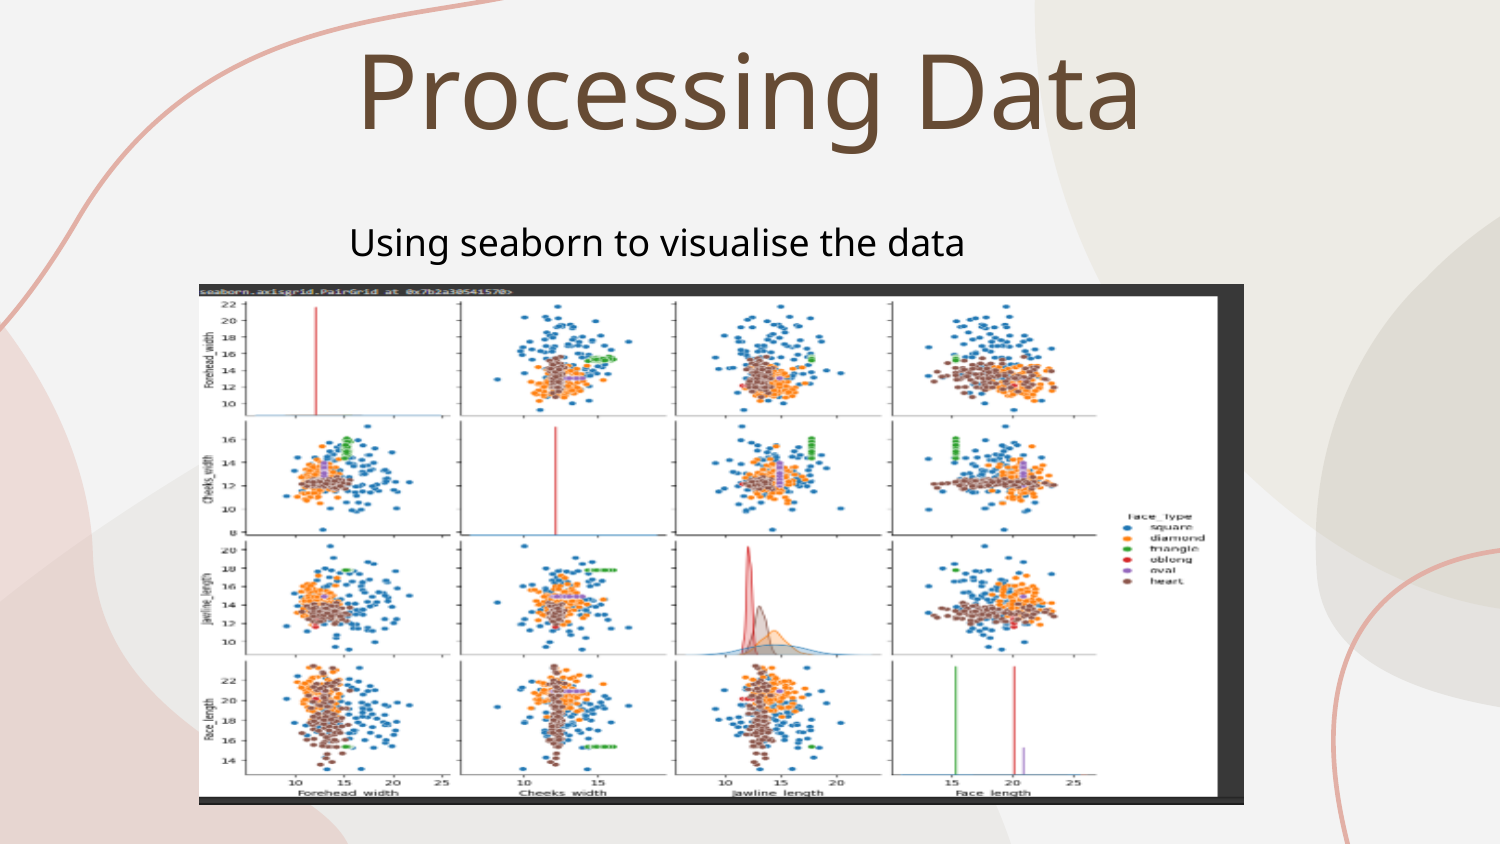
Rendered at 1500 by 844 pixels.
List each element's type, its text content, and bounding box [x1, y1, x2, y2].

text_box [104, 234, 333, 300]
text_box Using seaborn to visualise the data [333, 203, 1109, 282]
picture [198, 284, 1244, 805]
title Processing Data [118, 71, 1382, 180]
